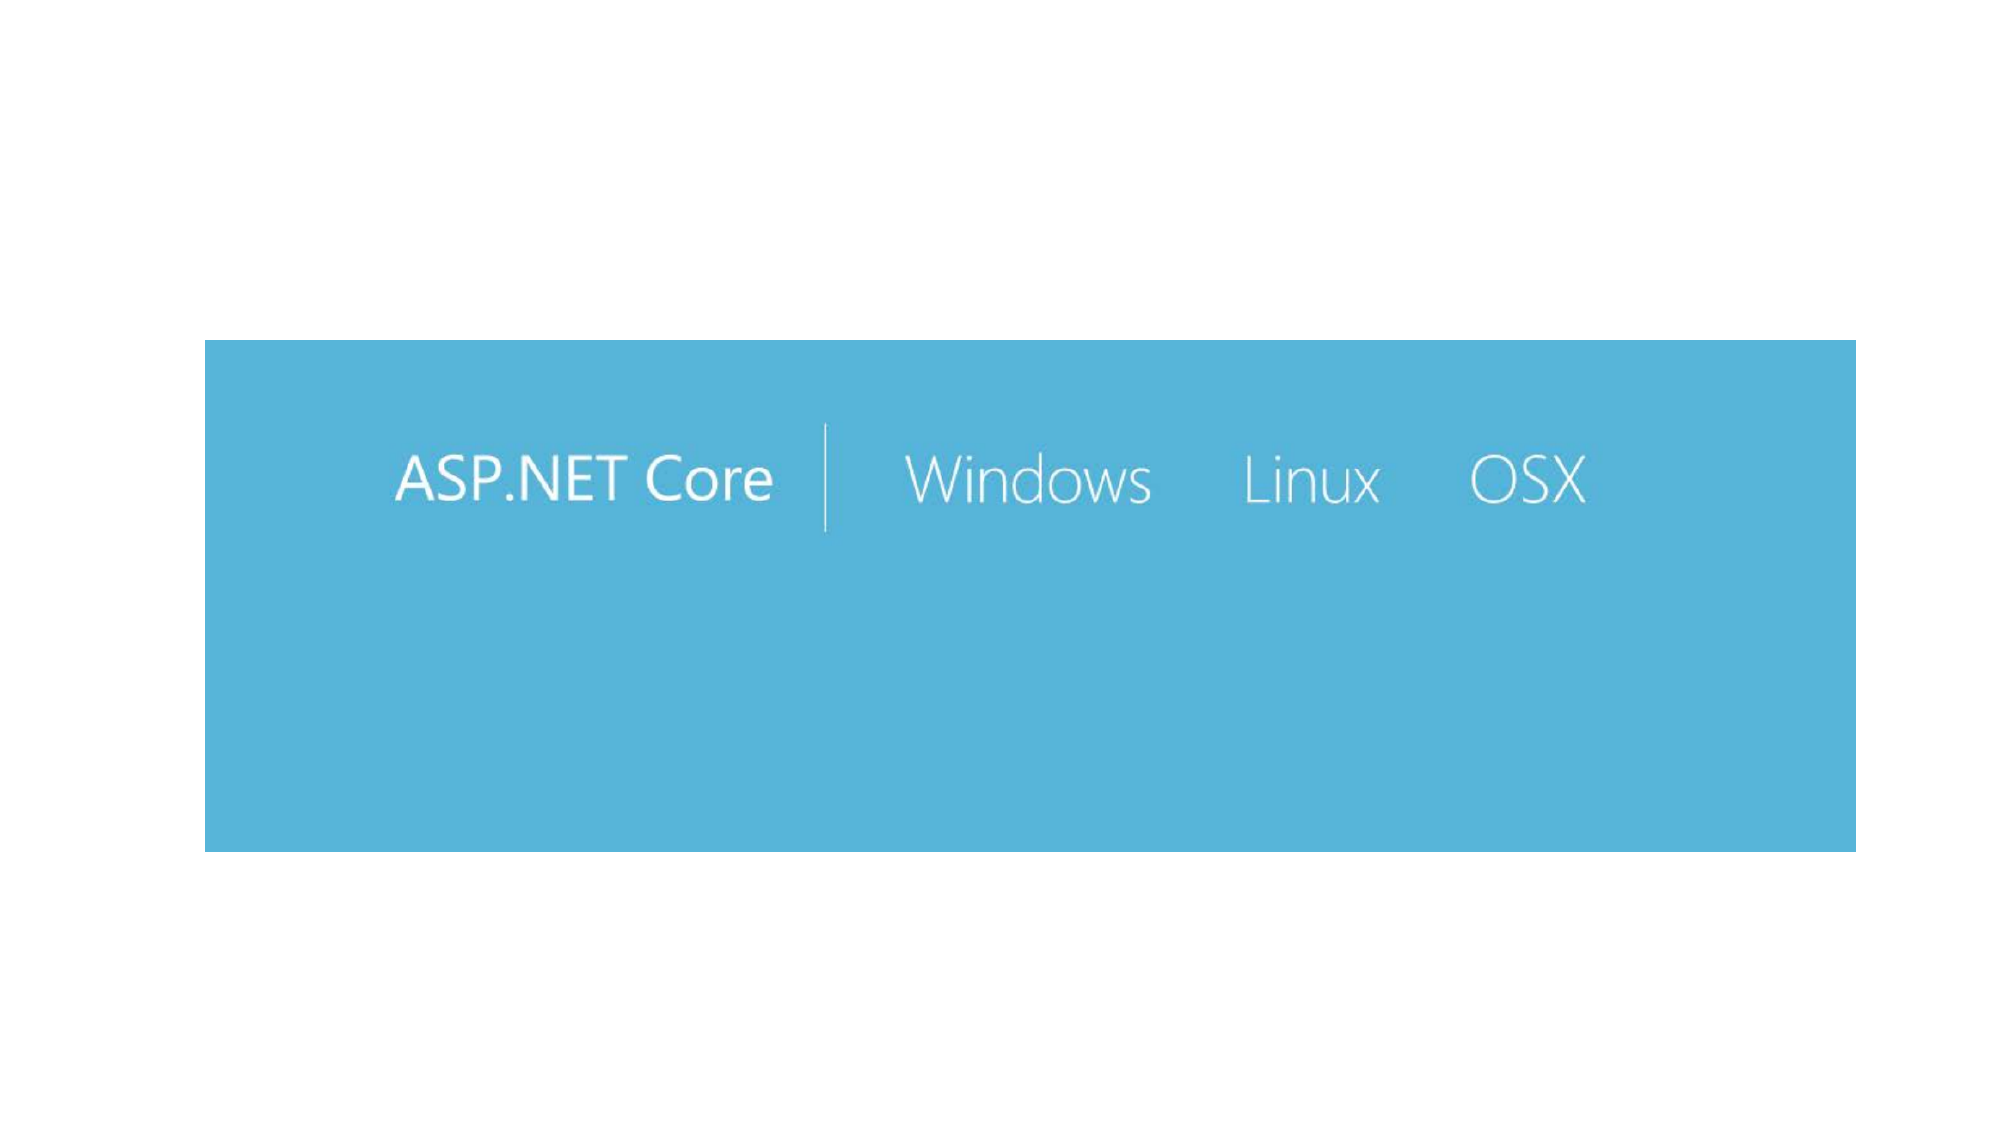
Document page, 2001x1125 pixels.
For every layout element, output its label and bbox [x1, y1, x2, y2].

picture [205, 340, 1856, 852]
